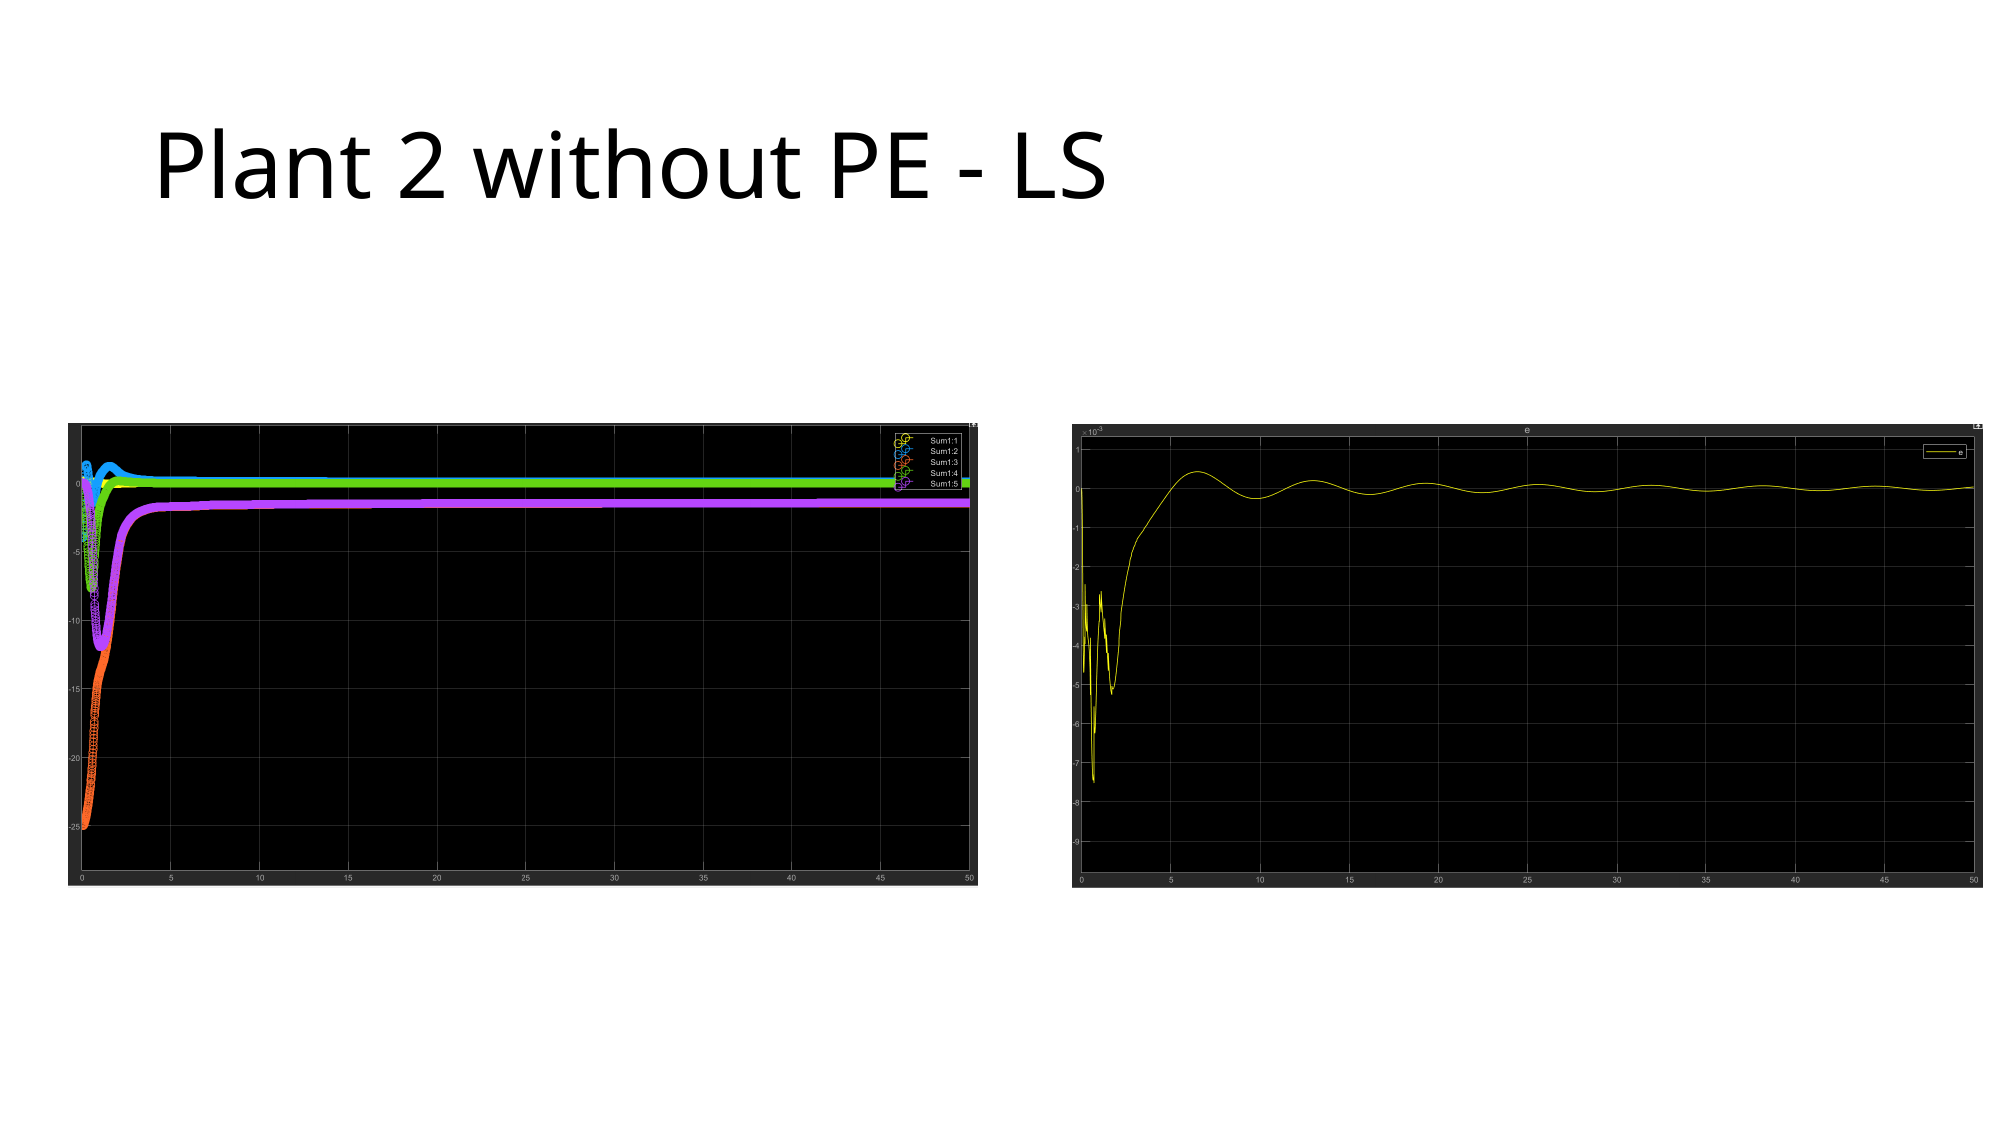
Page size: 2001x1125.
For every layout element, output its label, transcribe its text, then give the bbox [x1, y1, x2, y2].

picture [1072, 424, 1983, 888]
picture [68, 422, 978, 888]
title Plant 2 without PE - LS [137, 59, 1863, 278]
